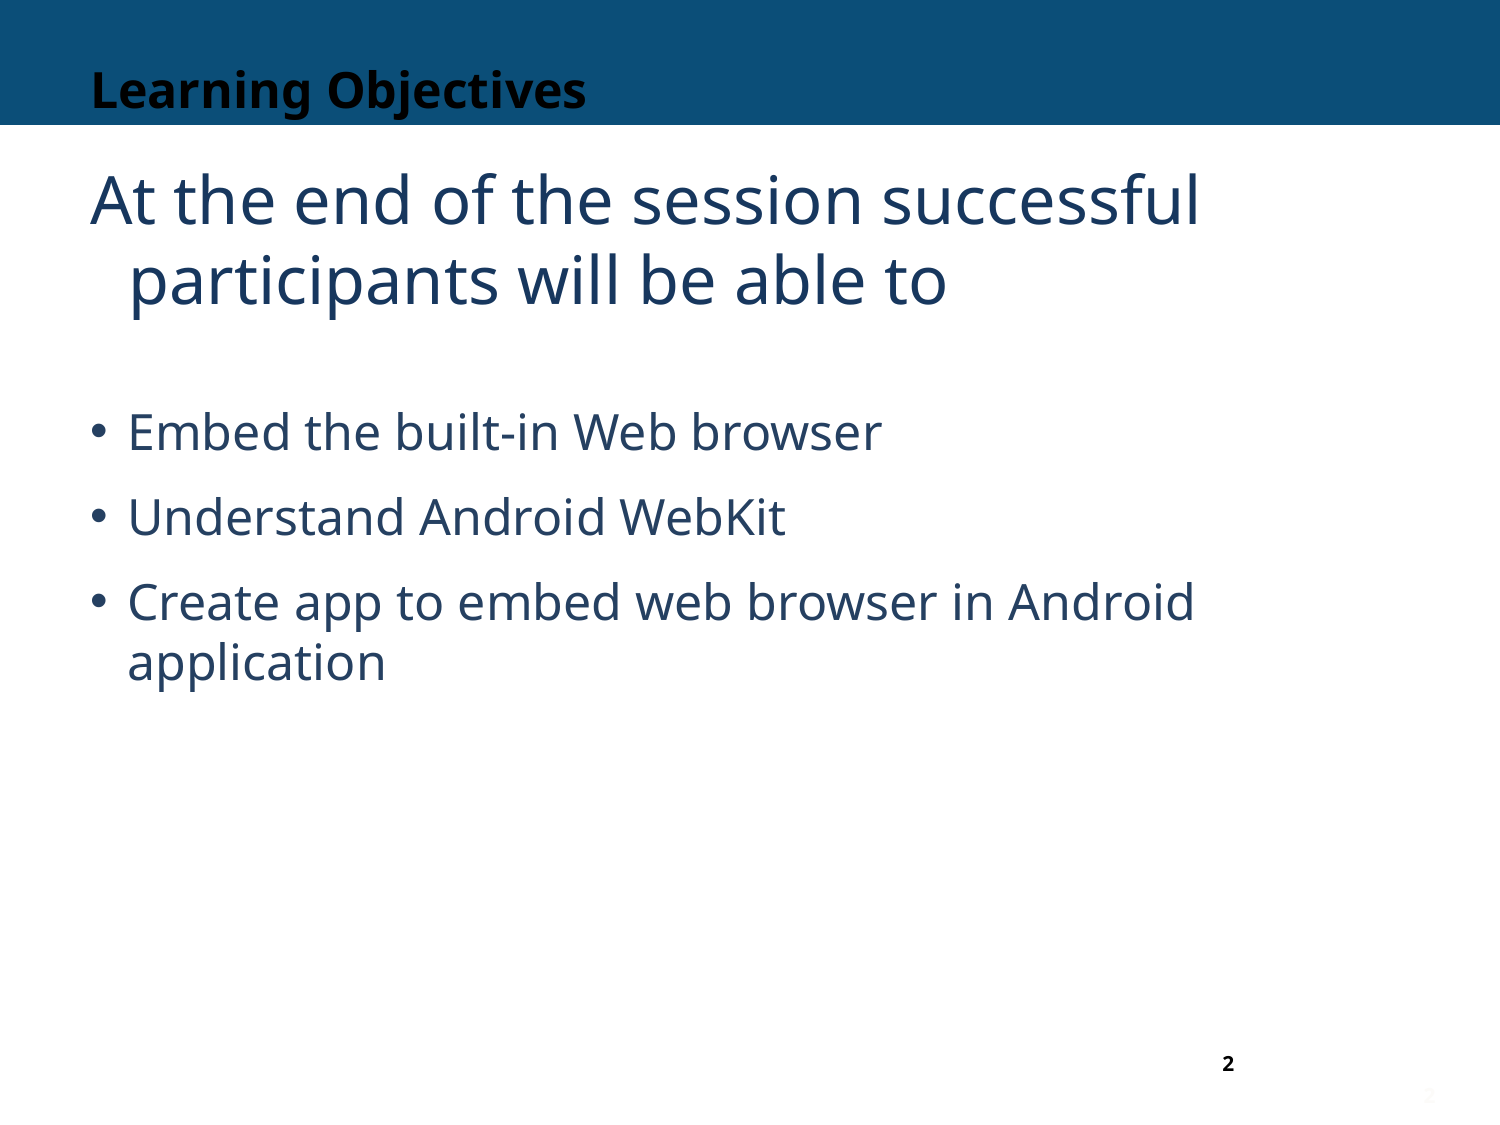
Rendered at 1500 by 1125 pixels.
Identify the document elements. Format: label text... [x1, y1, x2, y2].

slide_number 2 [1059, 1042, 1397, 1103]
list At the end of the session successful participants will be able to Embed the built‐in Web browser Understand Android WebKit Create app to embed web browser in Android application [74, 149, 1426, 1006]
title Learning Objectives [74, 56, 1426, 120]
